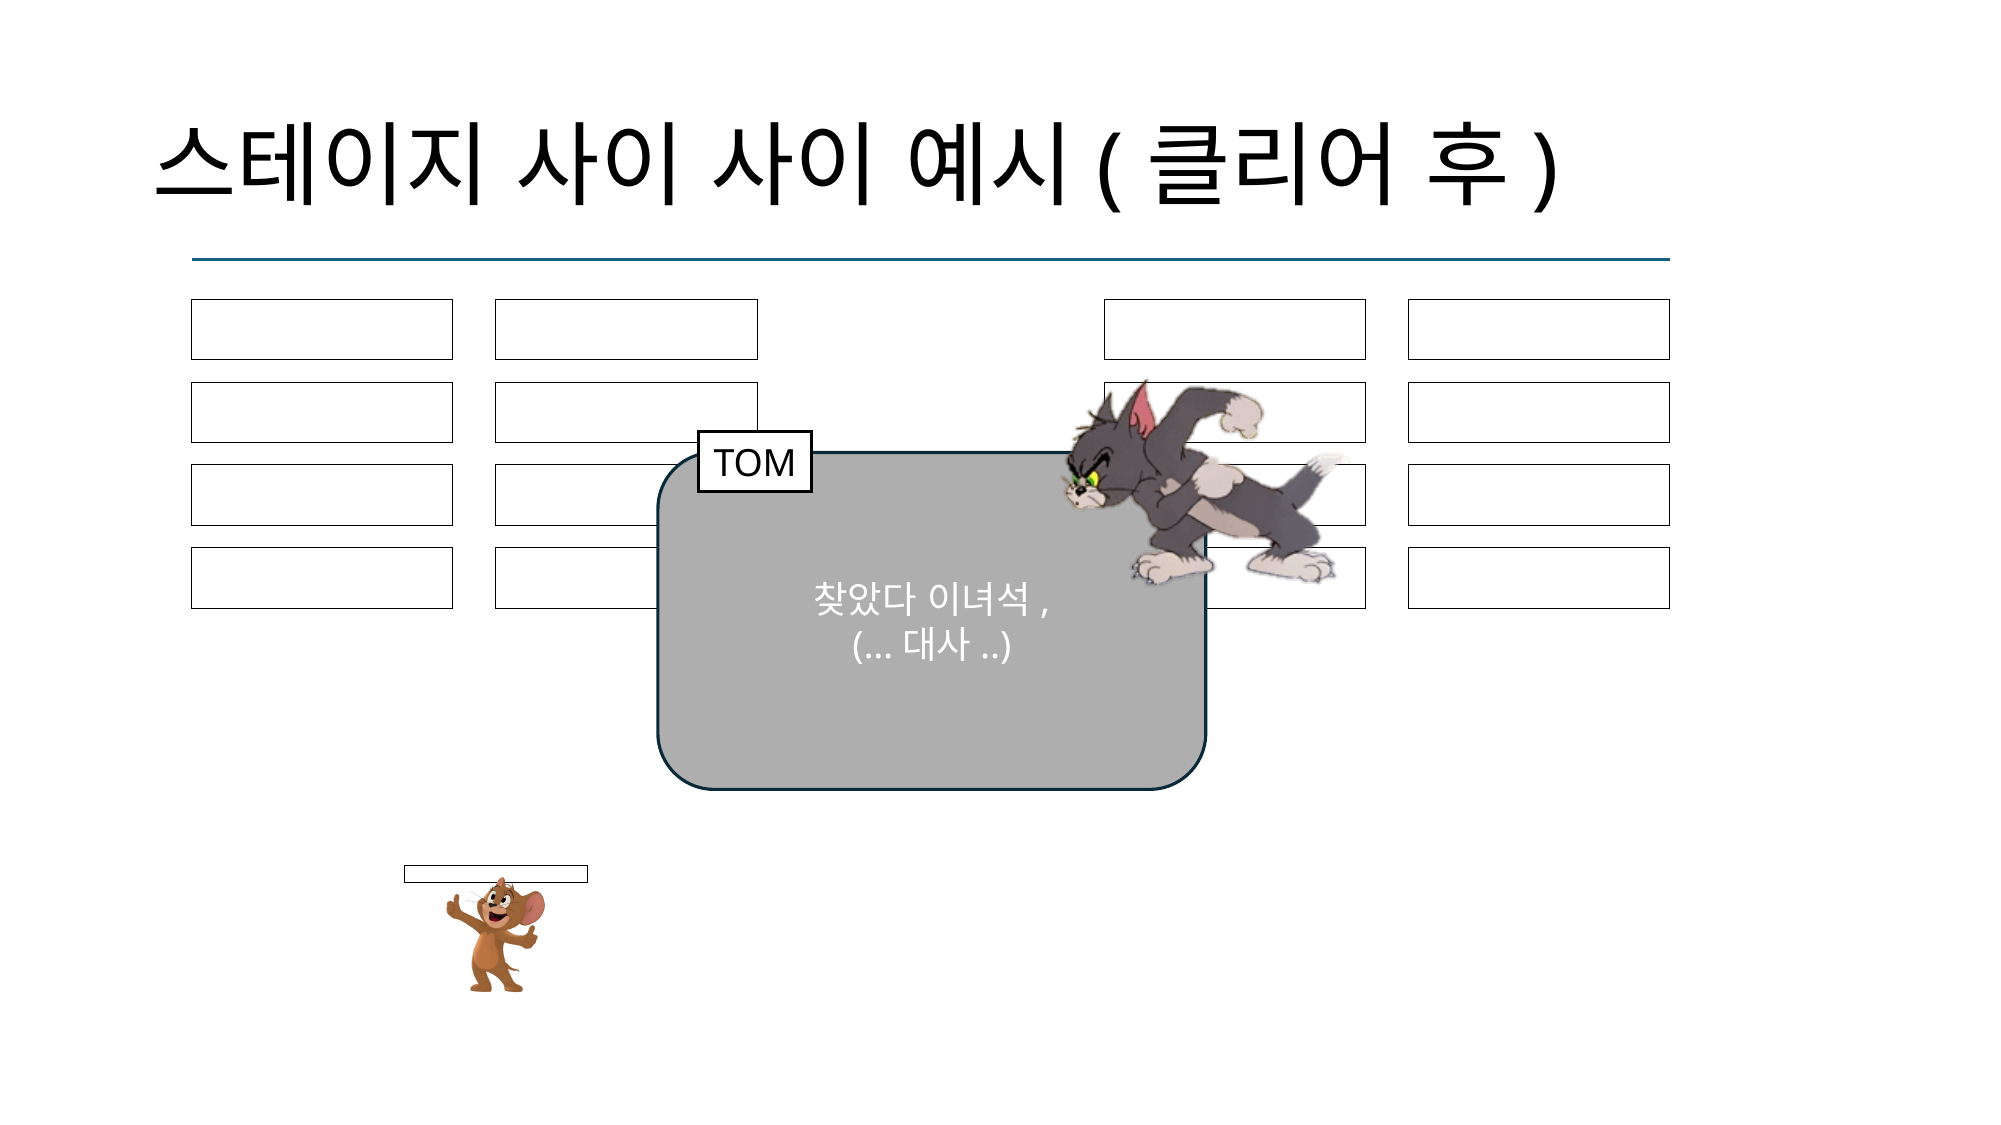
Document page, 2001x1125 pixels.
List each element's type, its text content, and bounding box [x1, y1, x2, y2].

text_box [404, 865, 588, 883]
text_box [495, 547, 656, 609]
text_box [1428, 382, 1670, 443]
text_box [191, 547, 453, 609]
picture [443, 873, 549, 995]
text_box [191, 464, 453, 526]
text_box [1428, 299, 1670, 360]
text_box TOM [697, 430, 813, 493]
text_box [495, 299, 758, 360]
text_box [495, 382, 758, 443]
title 스테이지 사이 사이 예시(클리어 후) [137, 59, 1863, 278]
text_box [495, 464, 676, 526]
text_box [191, 299, 453, 360]
picture [919, 276, 1428, 647]
text_box 찾았다 이녀석, (…대사..) [656, 450, 1208, 791]
text_box [1428, 464, 1670, 526]
text_box [191, 382, 453, 443]
text_box [1428, 547, 1670, 609]
